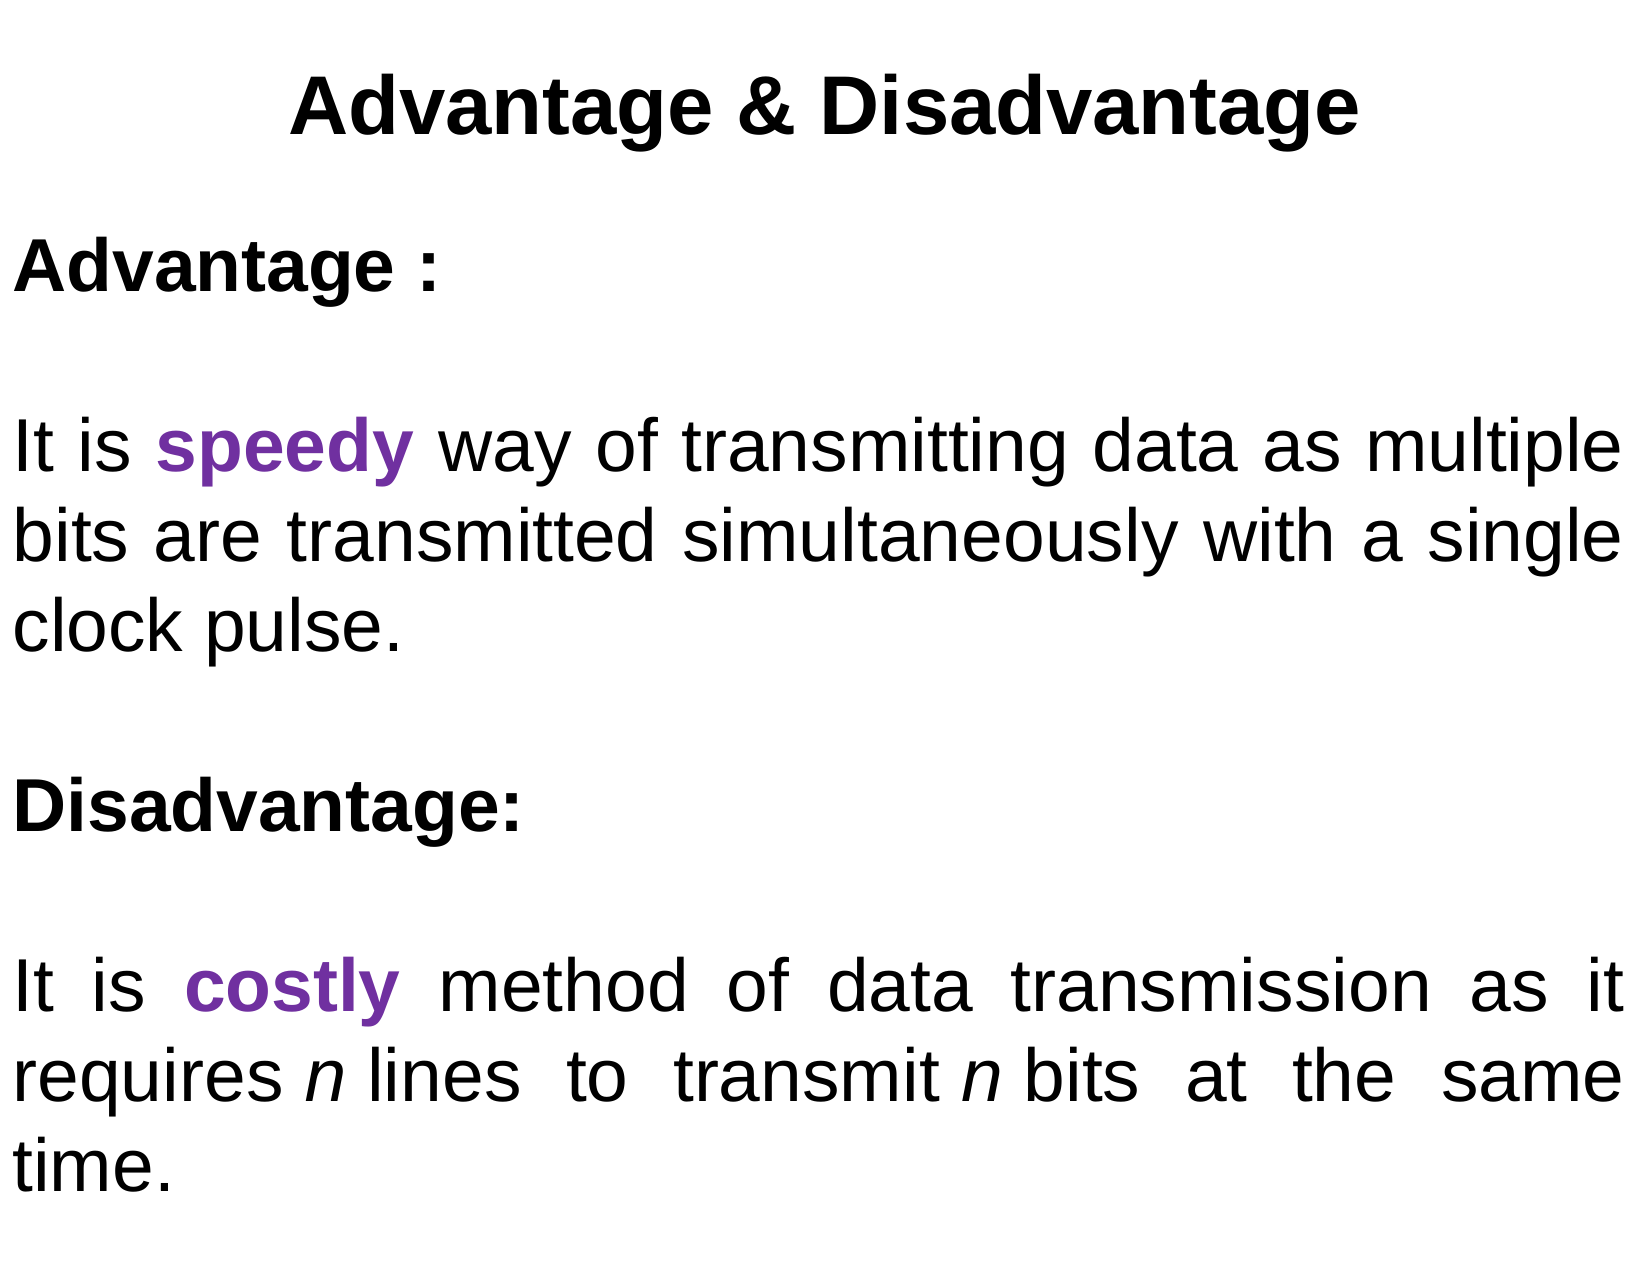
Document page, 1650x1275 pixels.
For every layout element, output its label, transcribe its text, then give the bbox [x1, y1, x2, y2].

list Advantage : It is speedy way of transmitting data as multiple bits are transmitted simultaneously with a single clock pulse. Disadvantage: It is costly method of data transmission as it requires n lines to transmit n bits at the same time. [12, 216, 1625, 1059]
title Advantage & Disadvantage [82, 51, 1568, 216]
